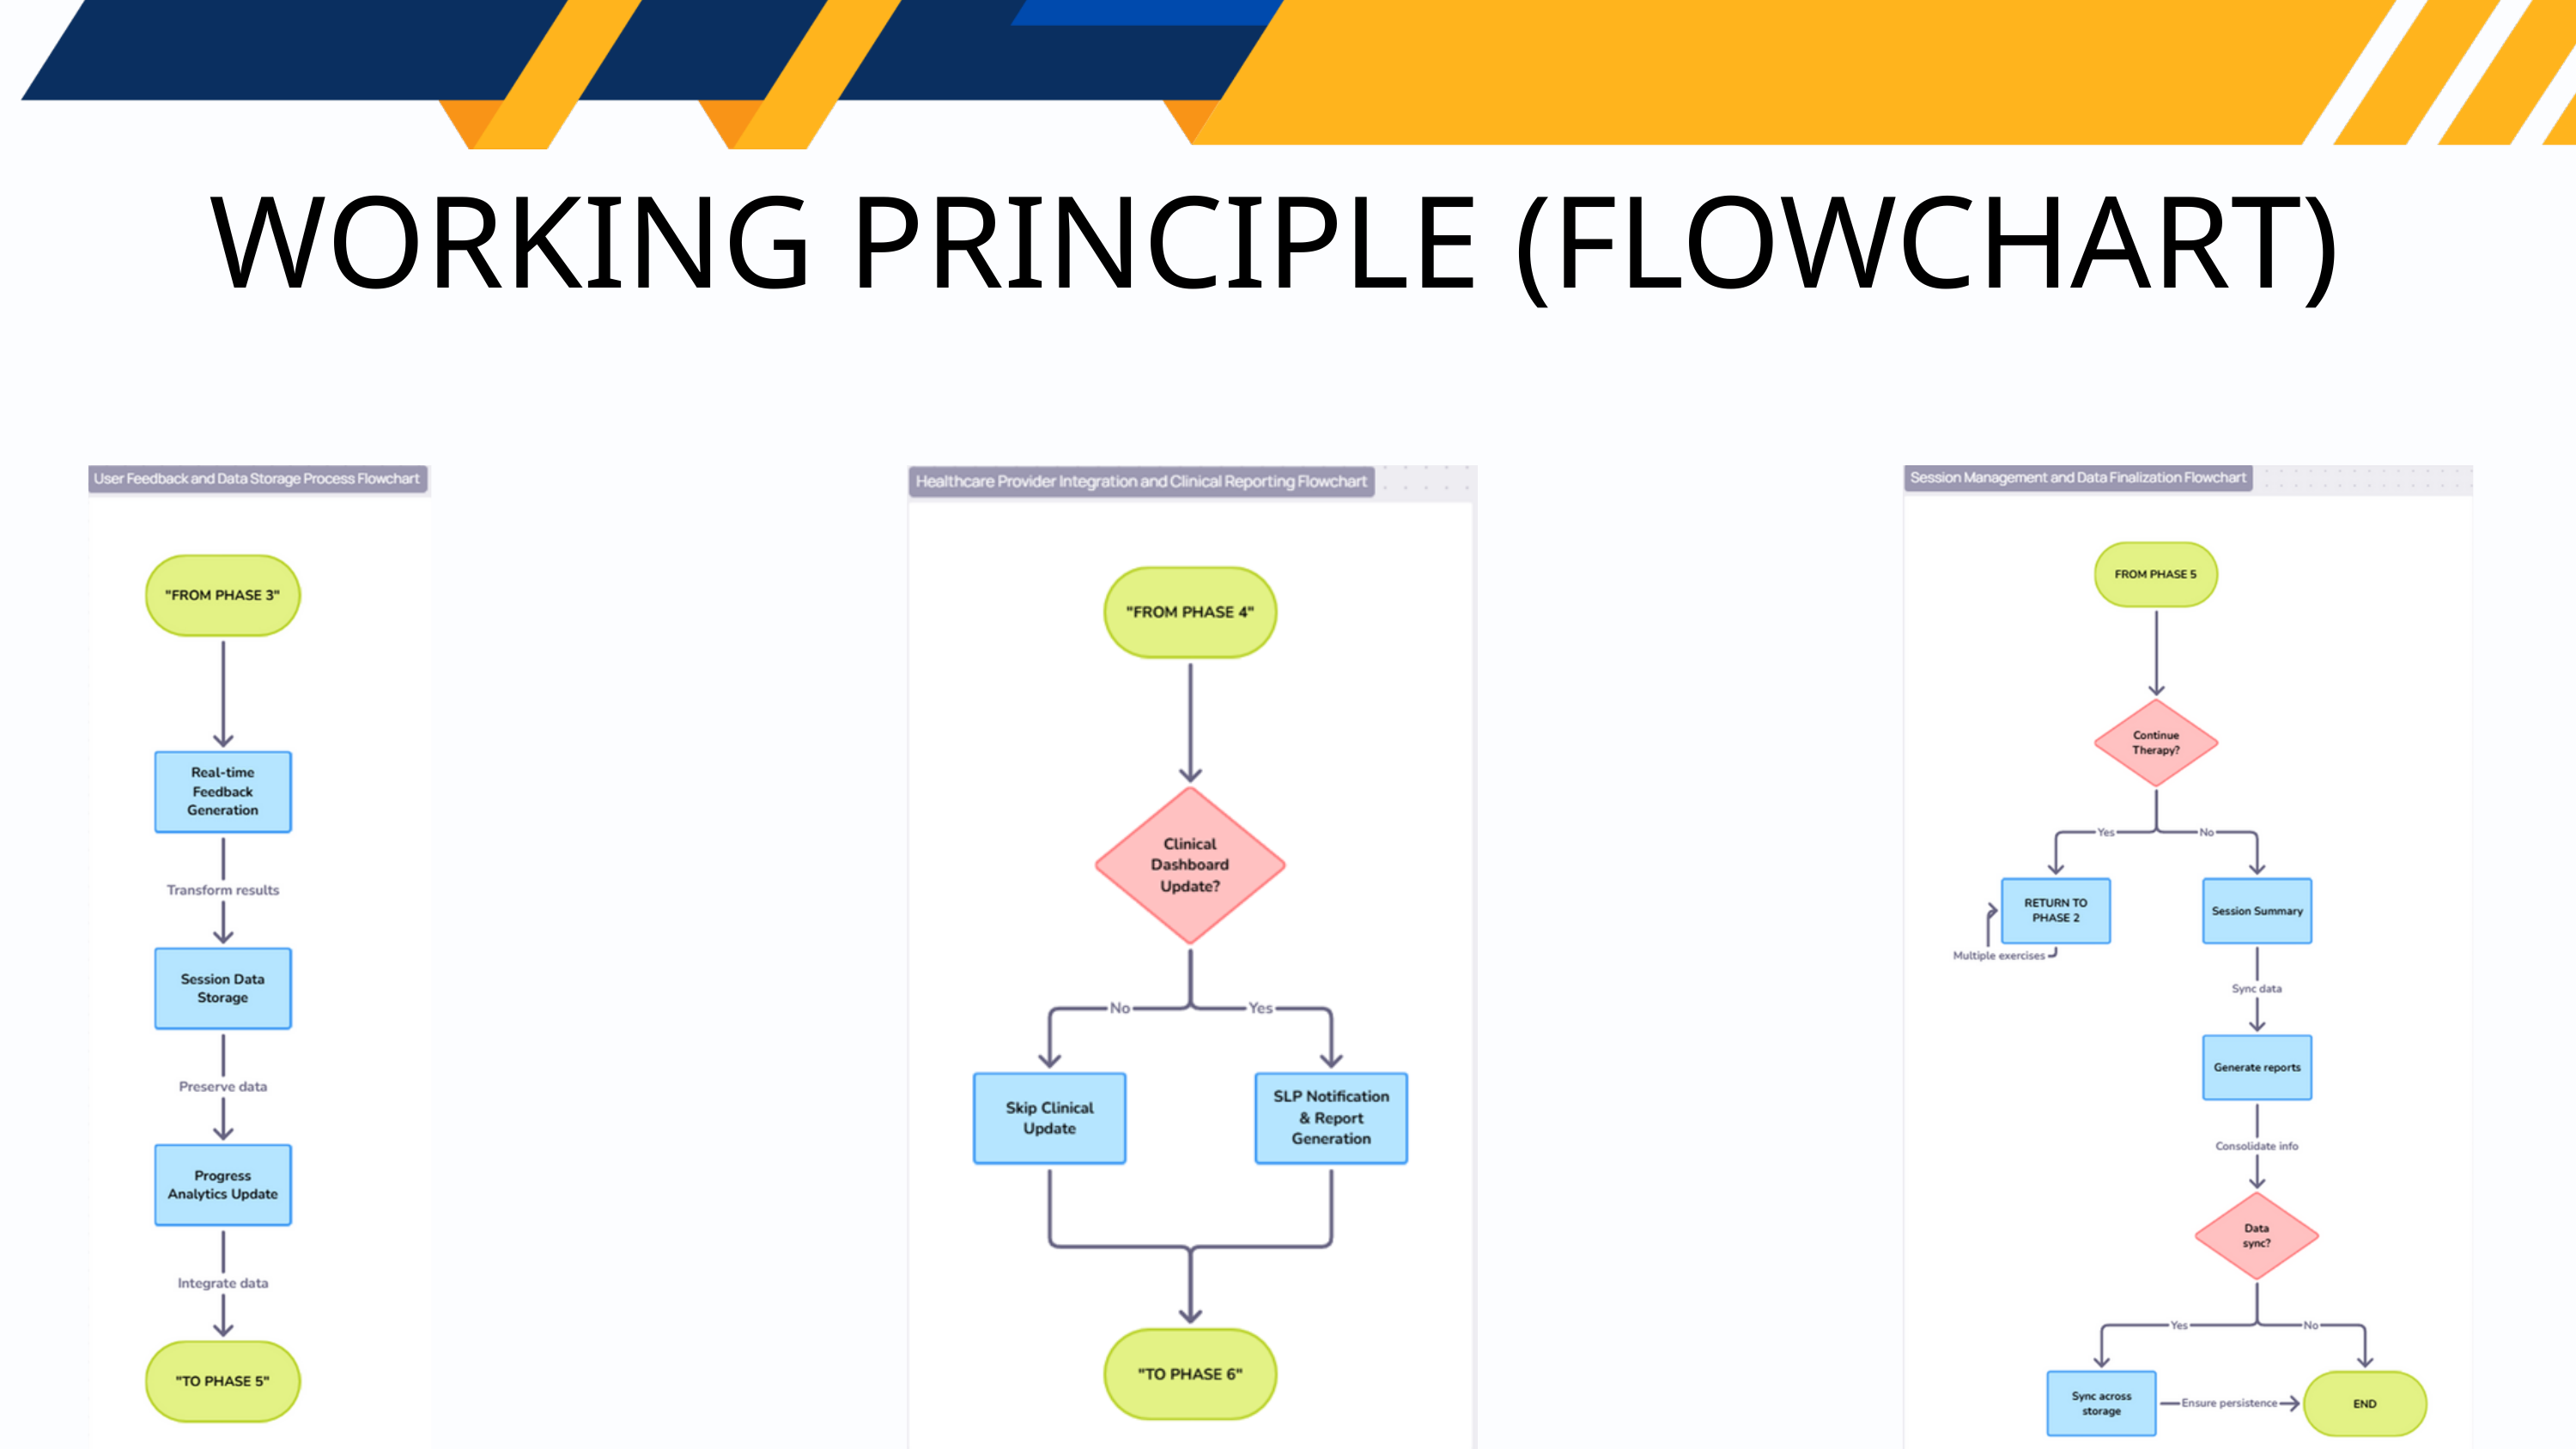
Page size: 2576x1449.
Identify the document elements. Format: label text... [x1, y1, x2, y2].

text_box [88, 465, 432, 1449]
text_box [1902, 465, 2474, 1449]
text_box [907, 465, 1478, 1449]
text_box WORKING PRINCIPLE (FLOWCHART) [88, 211, 2529, 314]
text_box [20, 0, 2576, 149]
